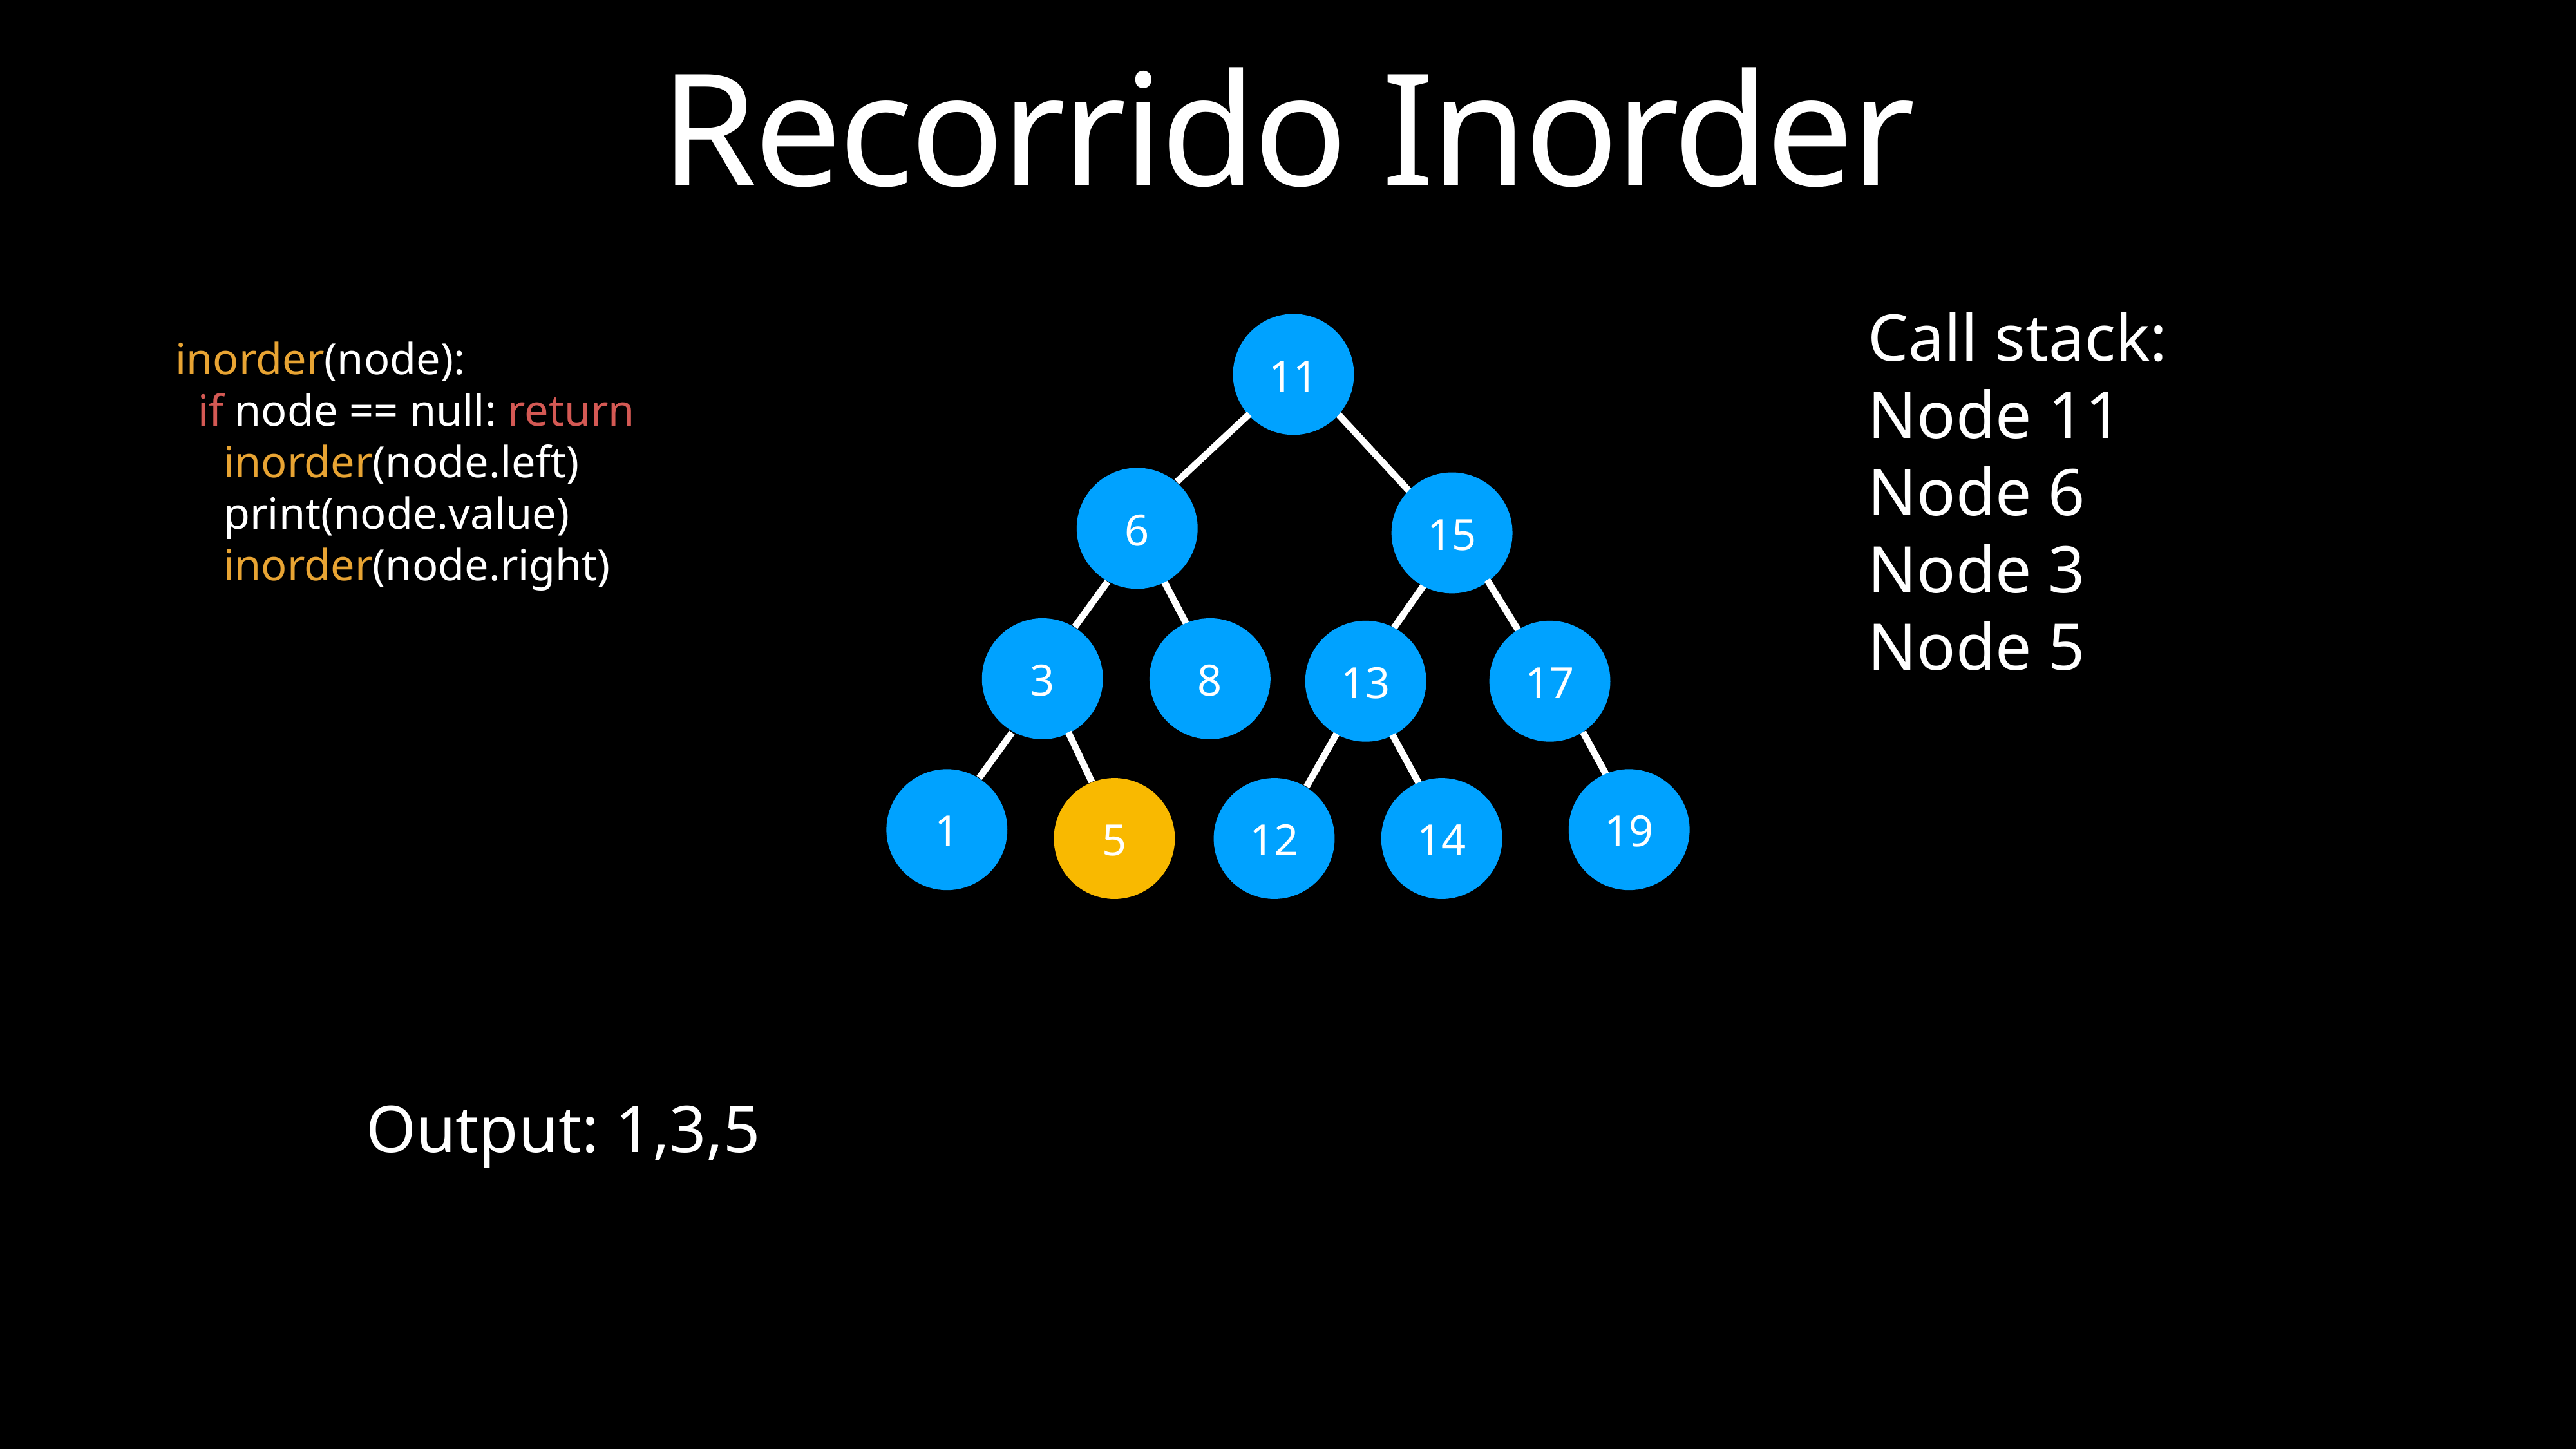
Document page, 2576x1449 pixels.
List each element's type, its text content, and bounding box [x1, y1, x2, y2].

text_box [886, 314, 1690, 900]
text_box Output: 1,3,5 [358, 1080, 2280, 1173]
text_box Recorrido Inorder [511, 36, 2065, 245]
text_box Call stack: Node 11 Node 6 Node 3 Node 5 [1861, 289, 2367, 691]
text_box inorder(node): if node == null: return inorder(node.left) print(node.value) inorder(node.right) [167, 324, 886, 597]
